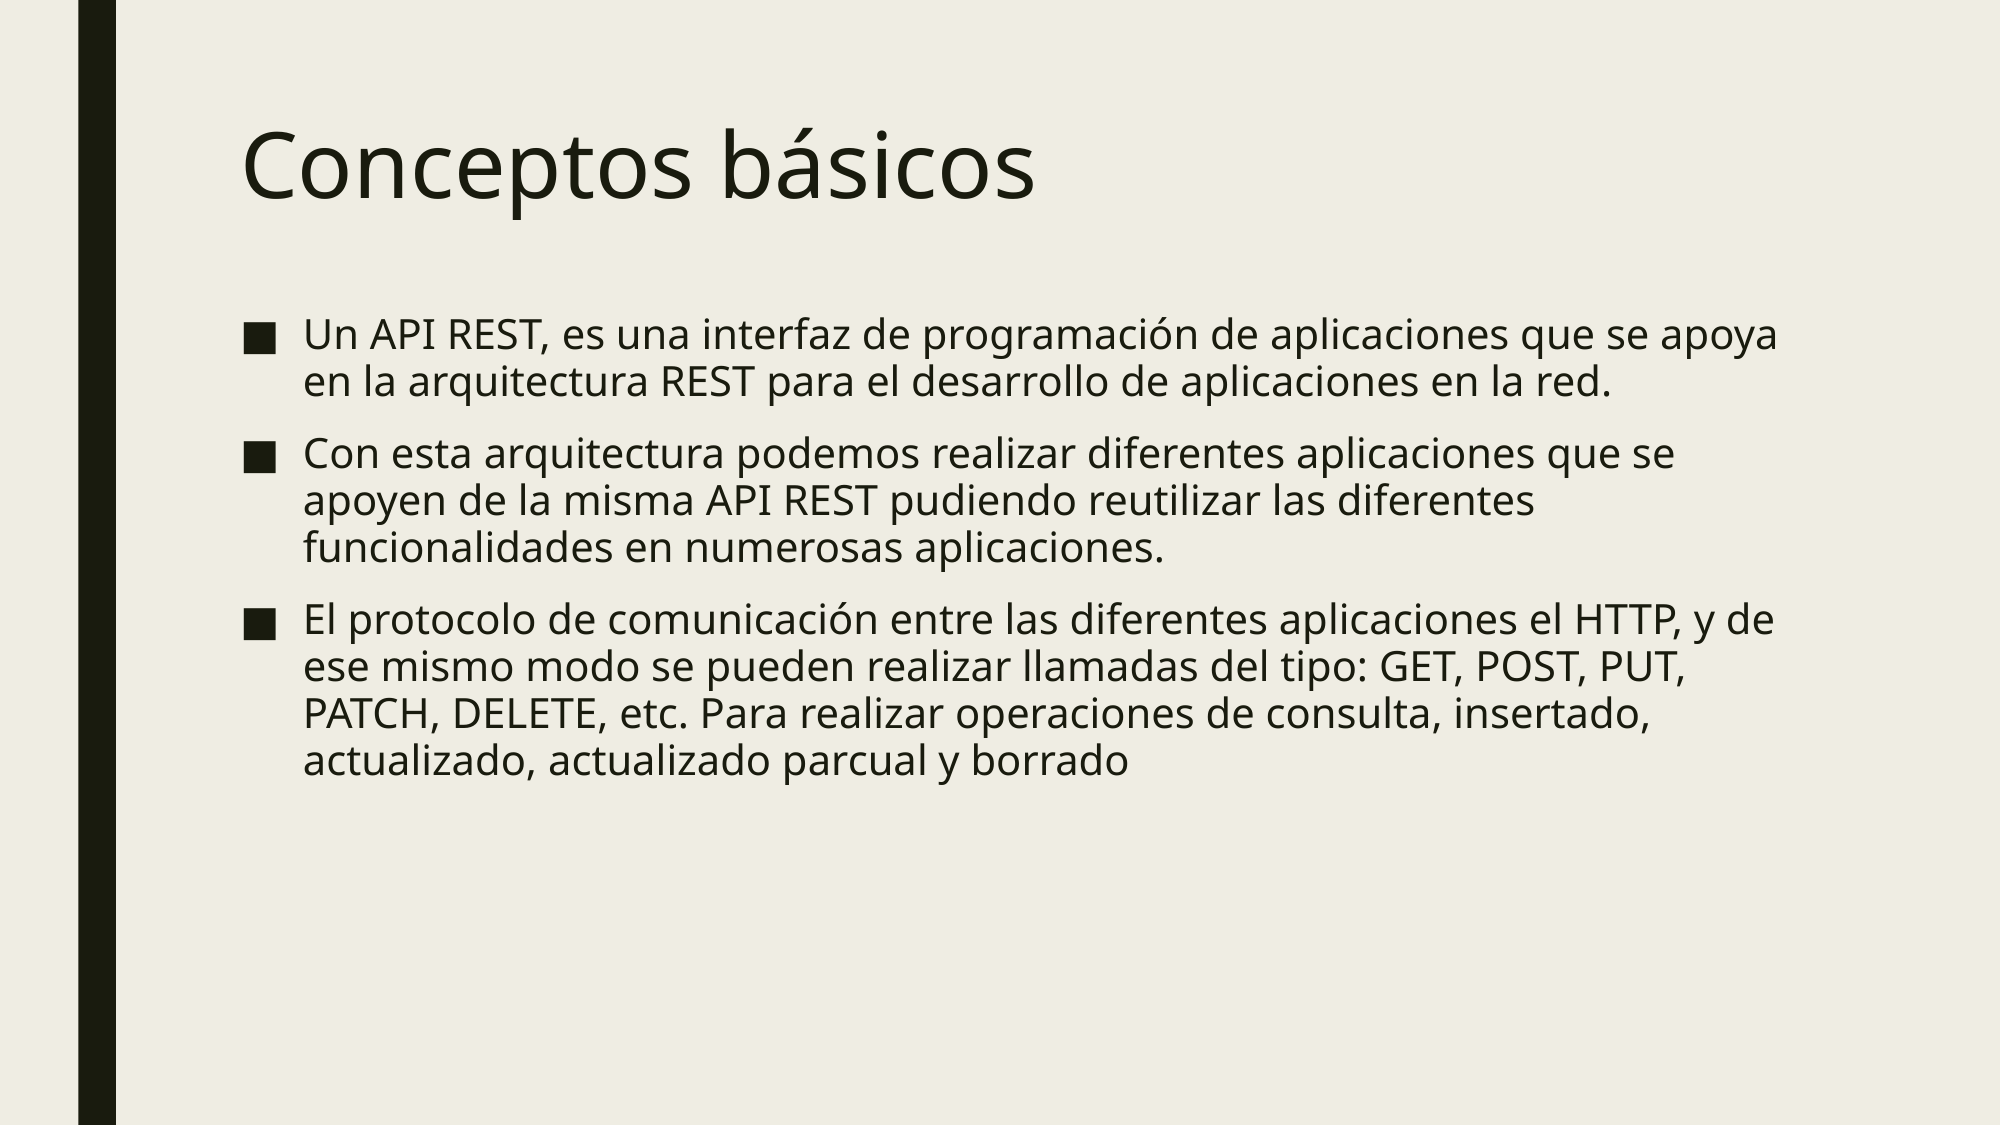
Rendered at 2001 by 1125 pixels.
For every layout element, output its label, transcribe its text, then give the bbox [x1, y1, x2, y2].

list Un API REST, es una interfaz de programación de aplicaciones que se apoya en la arquitectura REST para el desarrollo de aplicaciones en la red. Con esta arquitectura podemos realizar diferentes aplicaciones que se apoyen de la misma API REST pudiendo reutilizar las diferentes funcionalidades en numerosas aplicaciones. El protocolo de comunicación entre las diferentes aplicaciones el HTTP, y de ese mismo modo se pueden realizar llamadas del tipo: GET, POST, PUT, PATCH, DELETE, etc. Para realizar operaciones de consulta, insertado, actualizado, actualizado parcual y borrado [225, 304, 1800, 963]
title Conceptos básicos [225, 112, 1800, 304]
